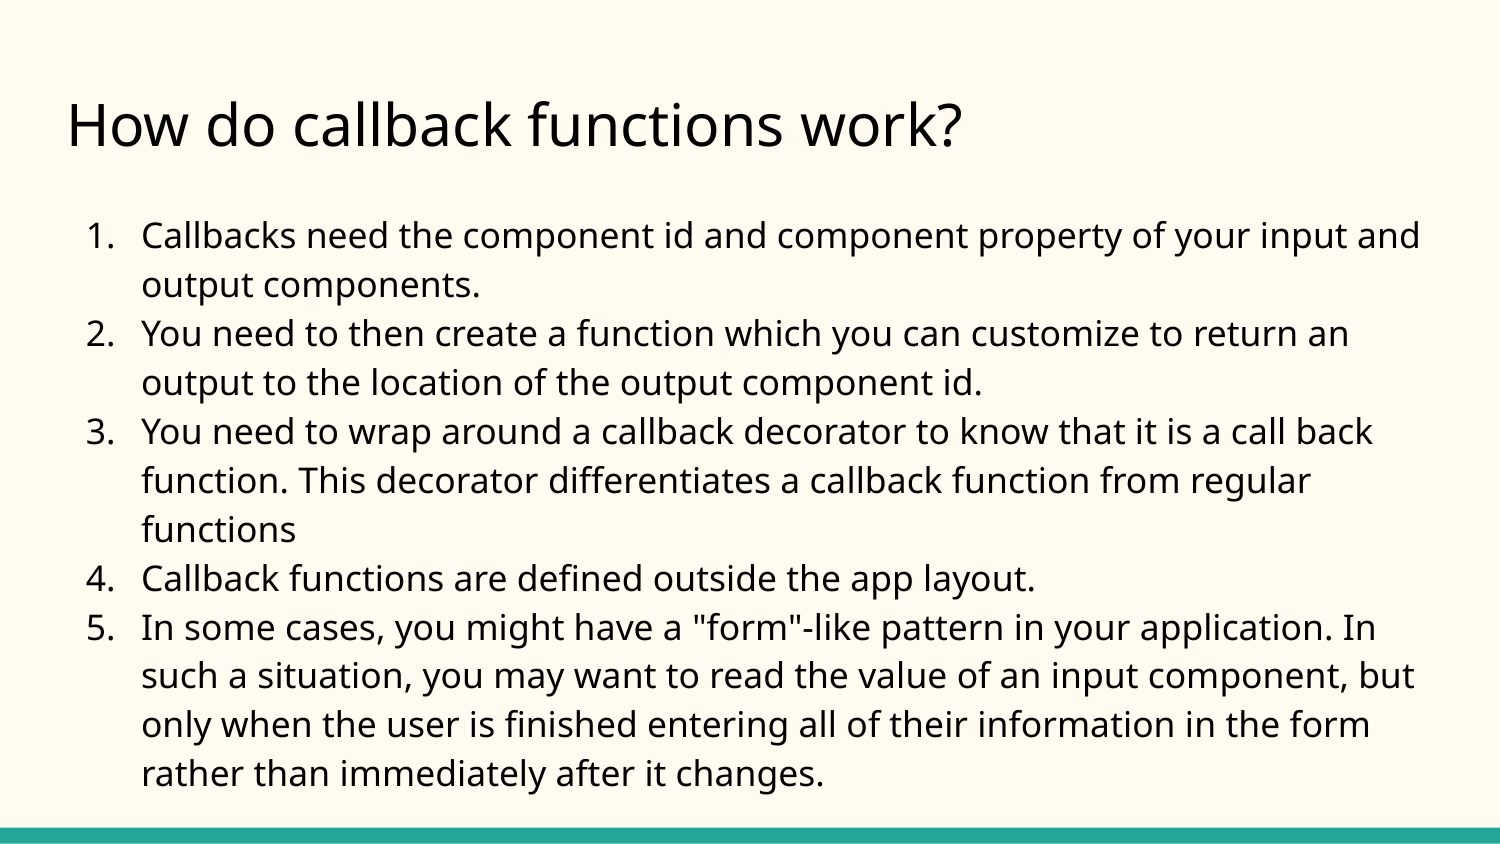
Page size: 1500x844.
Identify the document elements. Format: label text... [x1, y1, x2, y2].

list Callbacks need the component id and component property of your input and output components. You need to then create a function which you can customize to return an output to the location of the output component id. You need to wrap around a callback decorator to know that it is a call back function. This decorator differentiates a callback function from regular functions Callback functions are defined outside the app layout. In some cases, you might have a "form"-like pattern in your application. In such a situation, you may want to read the value of an input component, but only when the user is finished entering all of their information in the form rather than immediately after it changes. [51, 192, 1449, 750]
title How do callback functions work? [51, 72, 1449, 174]
